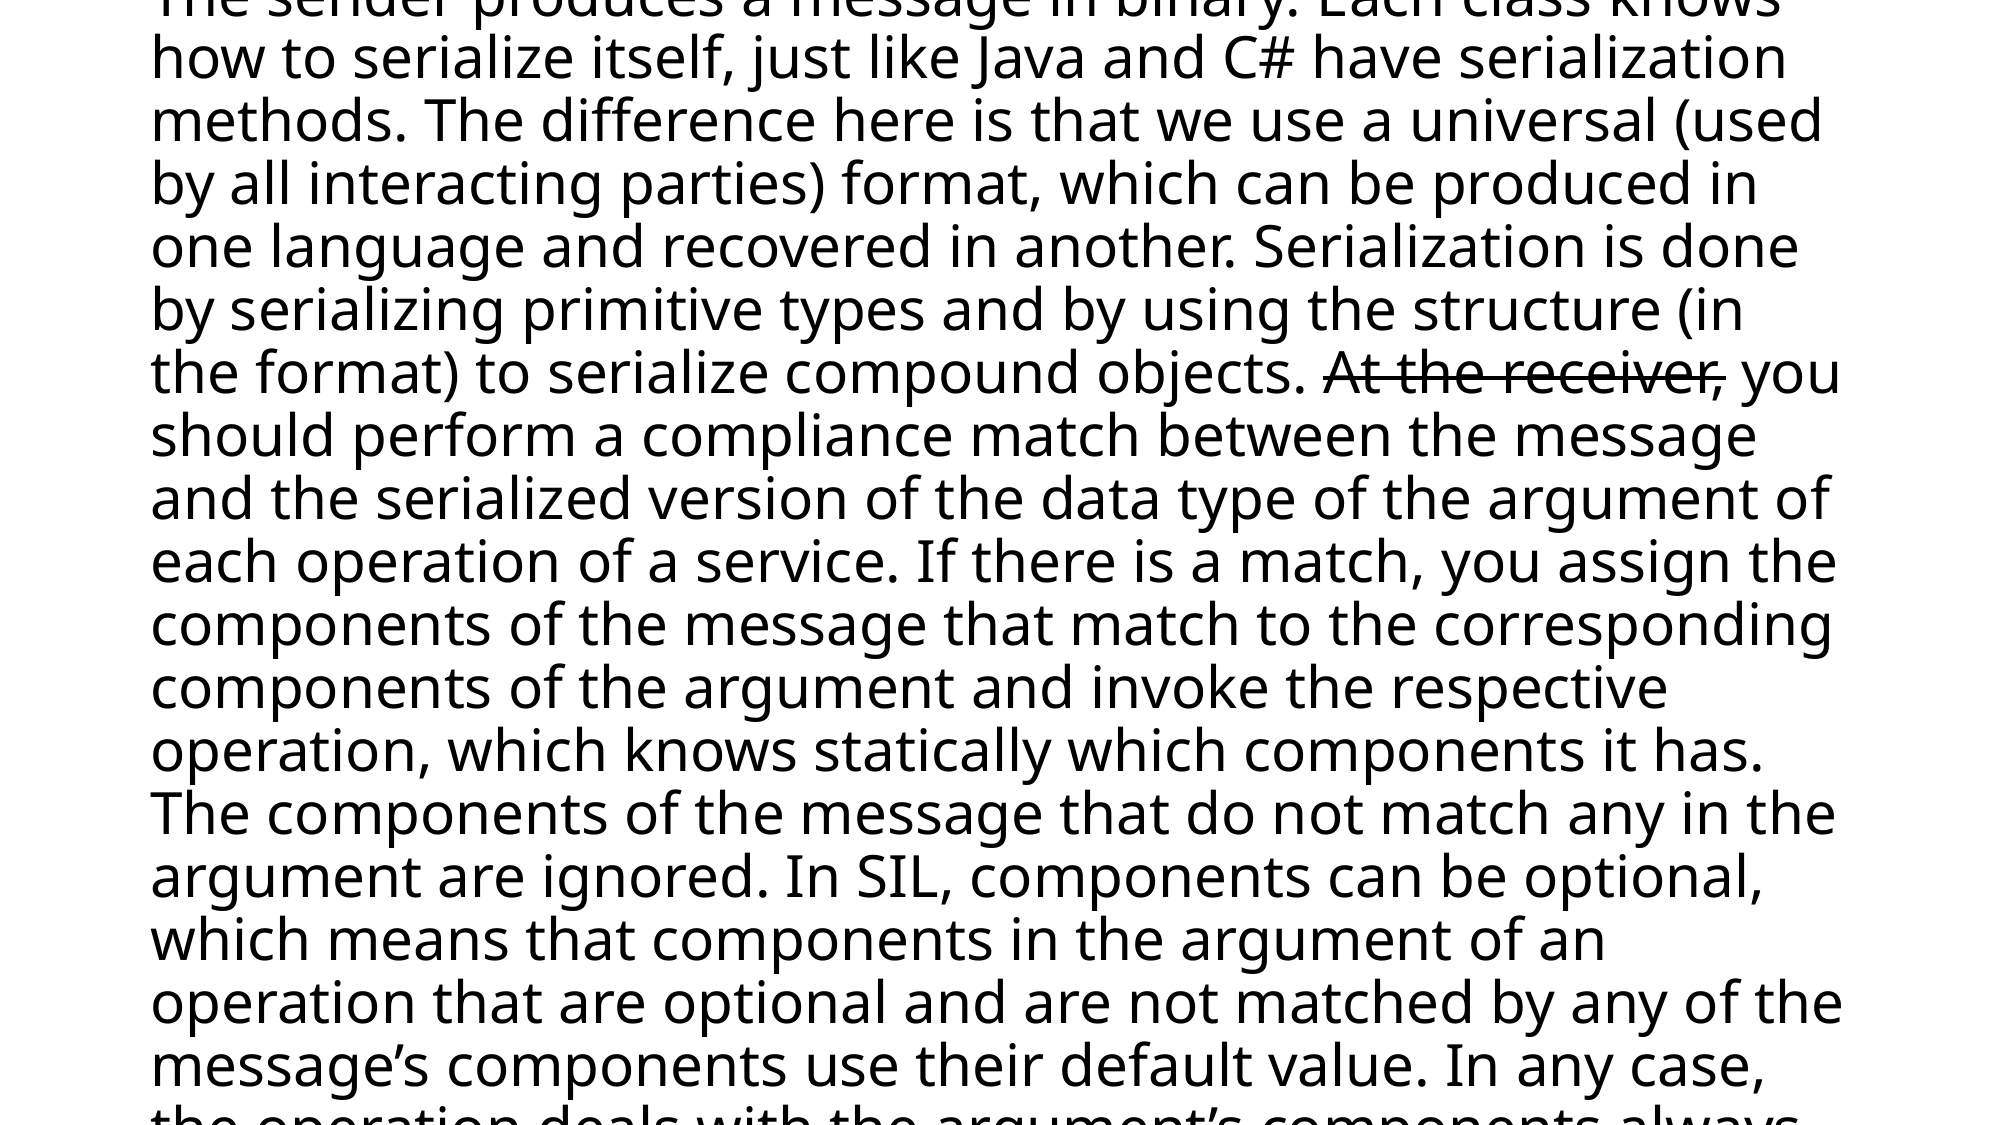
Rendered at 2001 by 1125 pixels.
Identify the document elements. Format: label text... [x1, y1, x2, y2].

title The sender produces a message in binary. Each class knows how to serialize itself, just like Java and C# have serialization methods. The difference here is that we use a universal (used by all interacting parties) format, which can be produced in one language and recovered in another. Serialization is done by serializing primitive types and by using the structure (in the format) to serialize compound objects. At the receiver, you should perform a compliance match between the message and the serialized version of the data type of the argument of each operation of a service. If there is a match, you assign the components of the message that match to the corresponding components of the argument and invoke the respective operation, which knows statically which components it has. The components of the message that do not match any in the argument are ignored. In SIL, components can be optional, which means that components in the argument of an operation that are optional and are not matched by any of the message’s components use their default value. In any case, the operation deals with the argument’s components always in the same way, independently of the message received (only the compliance mechanism can say whether the message matches the argument or not). [135, 549, 1861, 767]
